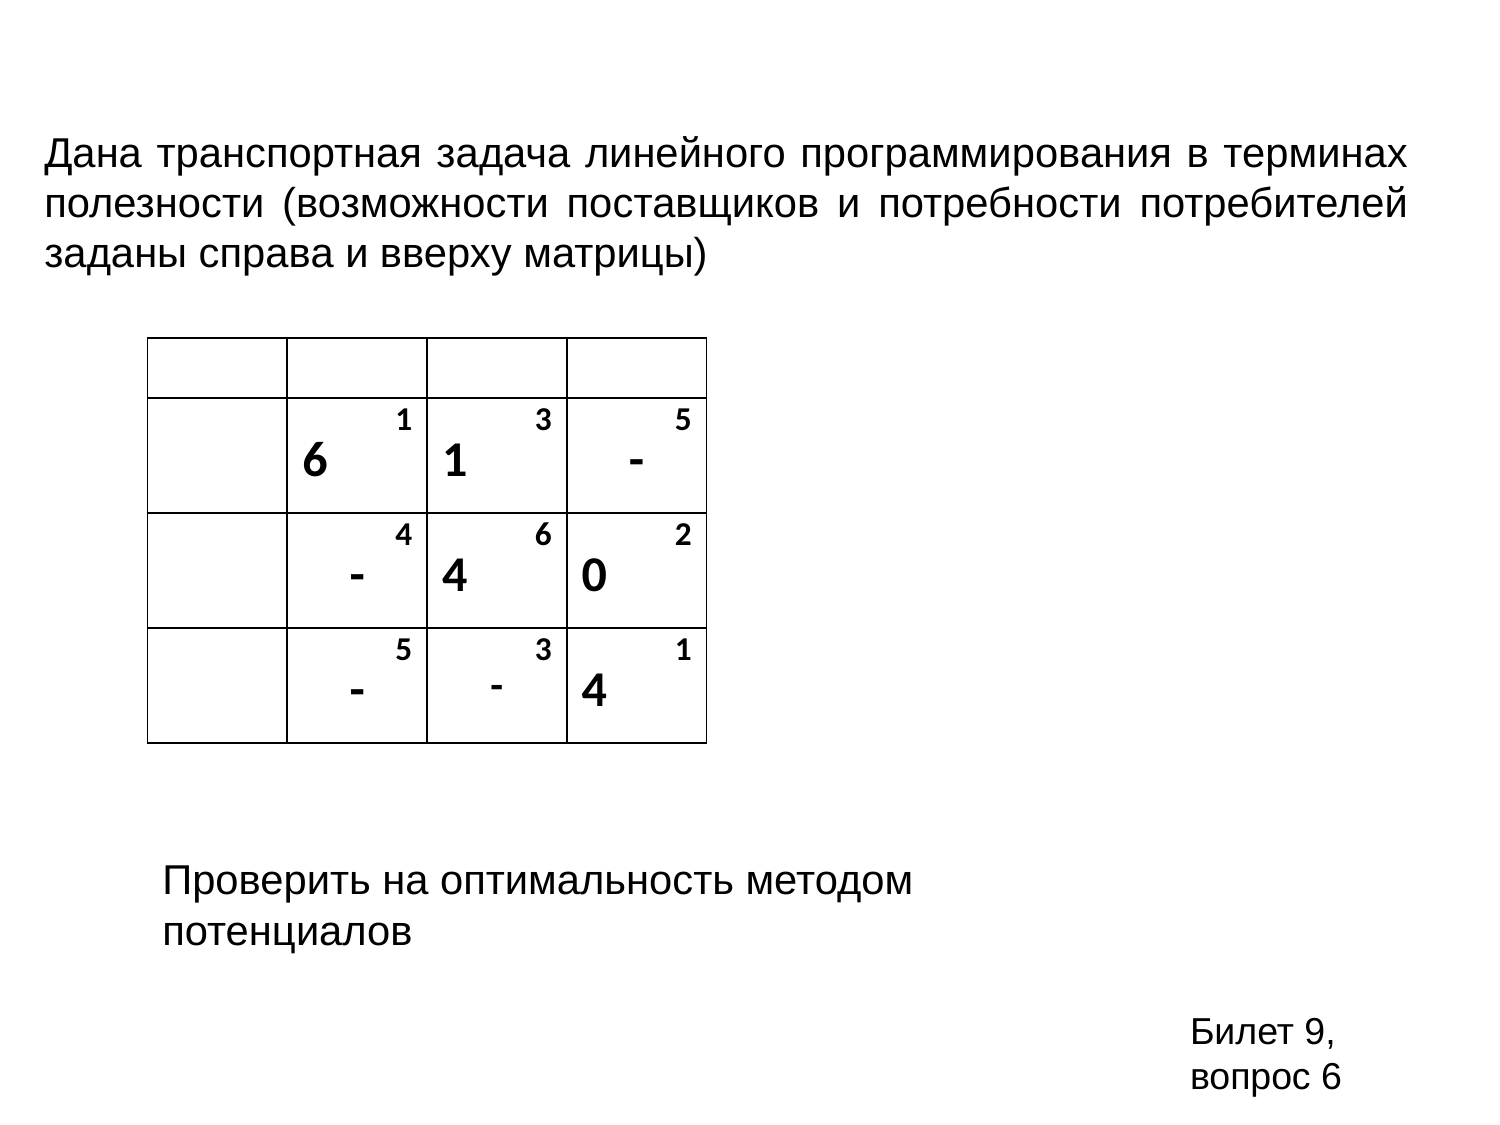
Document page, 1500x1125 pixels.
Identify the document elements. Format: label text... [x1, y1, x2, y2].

text_box Дана транспортная задача линейного программирования в терминах полезности (возможности поставщиков и потребности потребителей заданы справа и вверху матрицы) [29, 118, 1424, 284]
text_box Билет 9, вопрос 6 [1175, 999, 1400, 1105]
text_box Проверить на оптимальность методом потенциалов [147, 845, 1140, 961]
